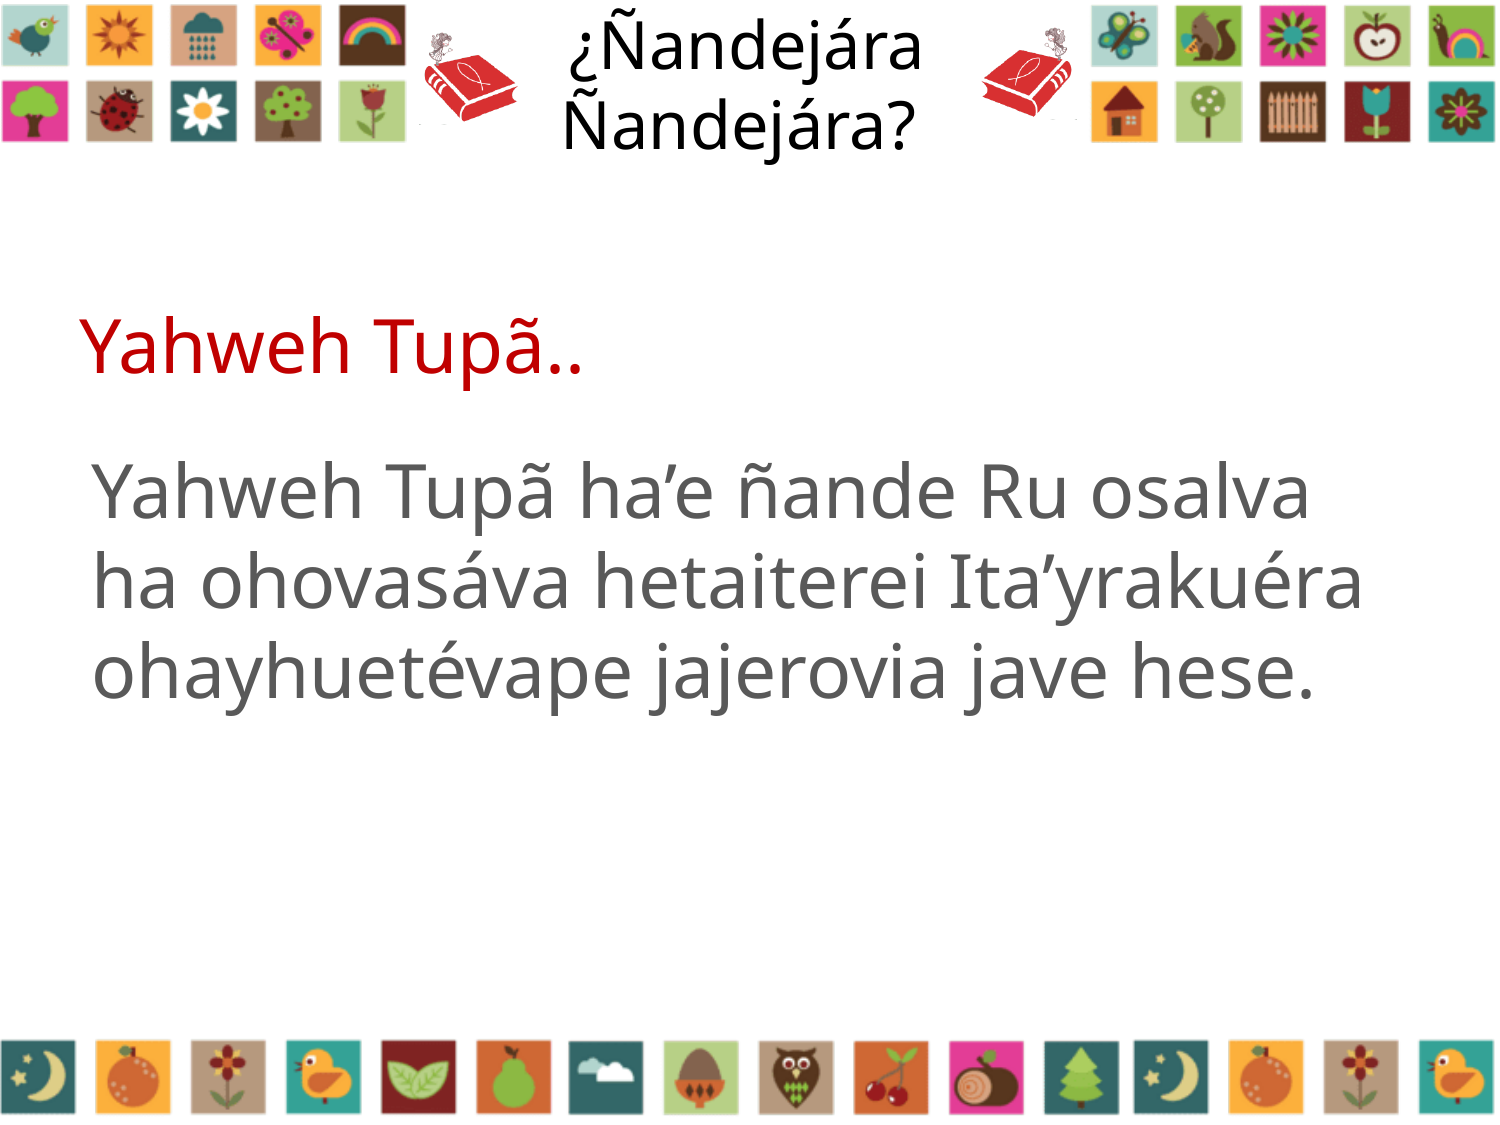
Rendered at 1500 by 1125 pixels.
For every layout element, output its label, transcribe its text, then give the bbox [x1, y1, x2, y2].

text_box Yahweh Tupã ha’e ñande Ru osalva ha ohovasáva hetaiterei Ita’yrakuéra ohayhuetévape jajerovia jave hese. [76, 436, 1424, 722]
text_box ¿Ñandejára Ñandejára? [414, 0, 1080, 171]
picture [950, 3, 1500, 150]
picture [0, 3, 550, 150]
text_box Yahweh Tupã.. [64, 290, 1412, 396]
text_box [0, 1028, 1500, 1118]
